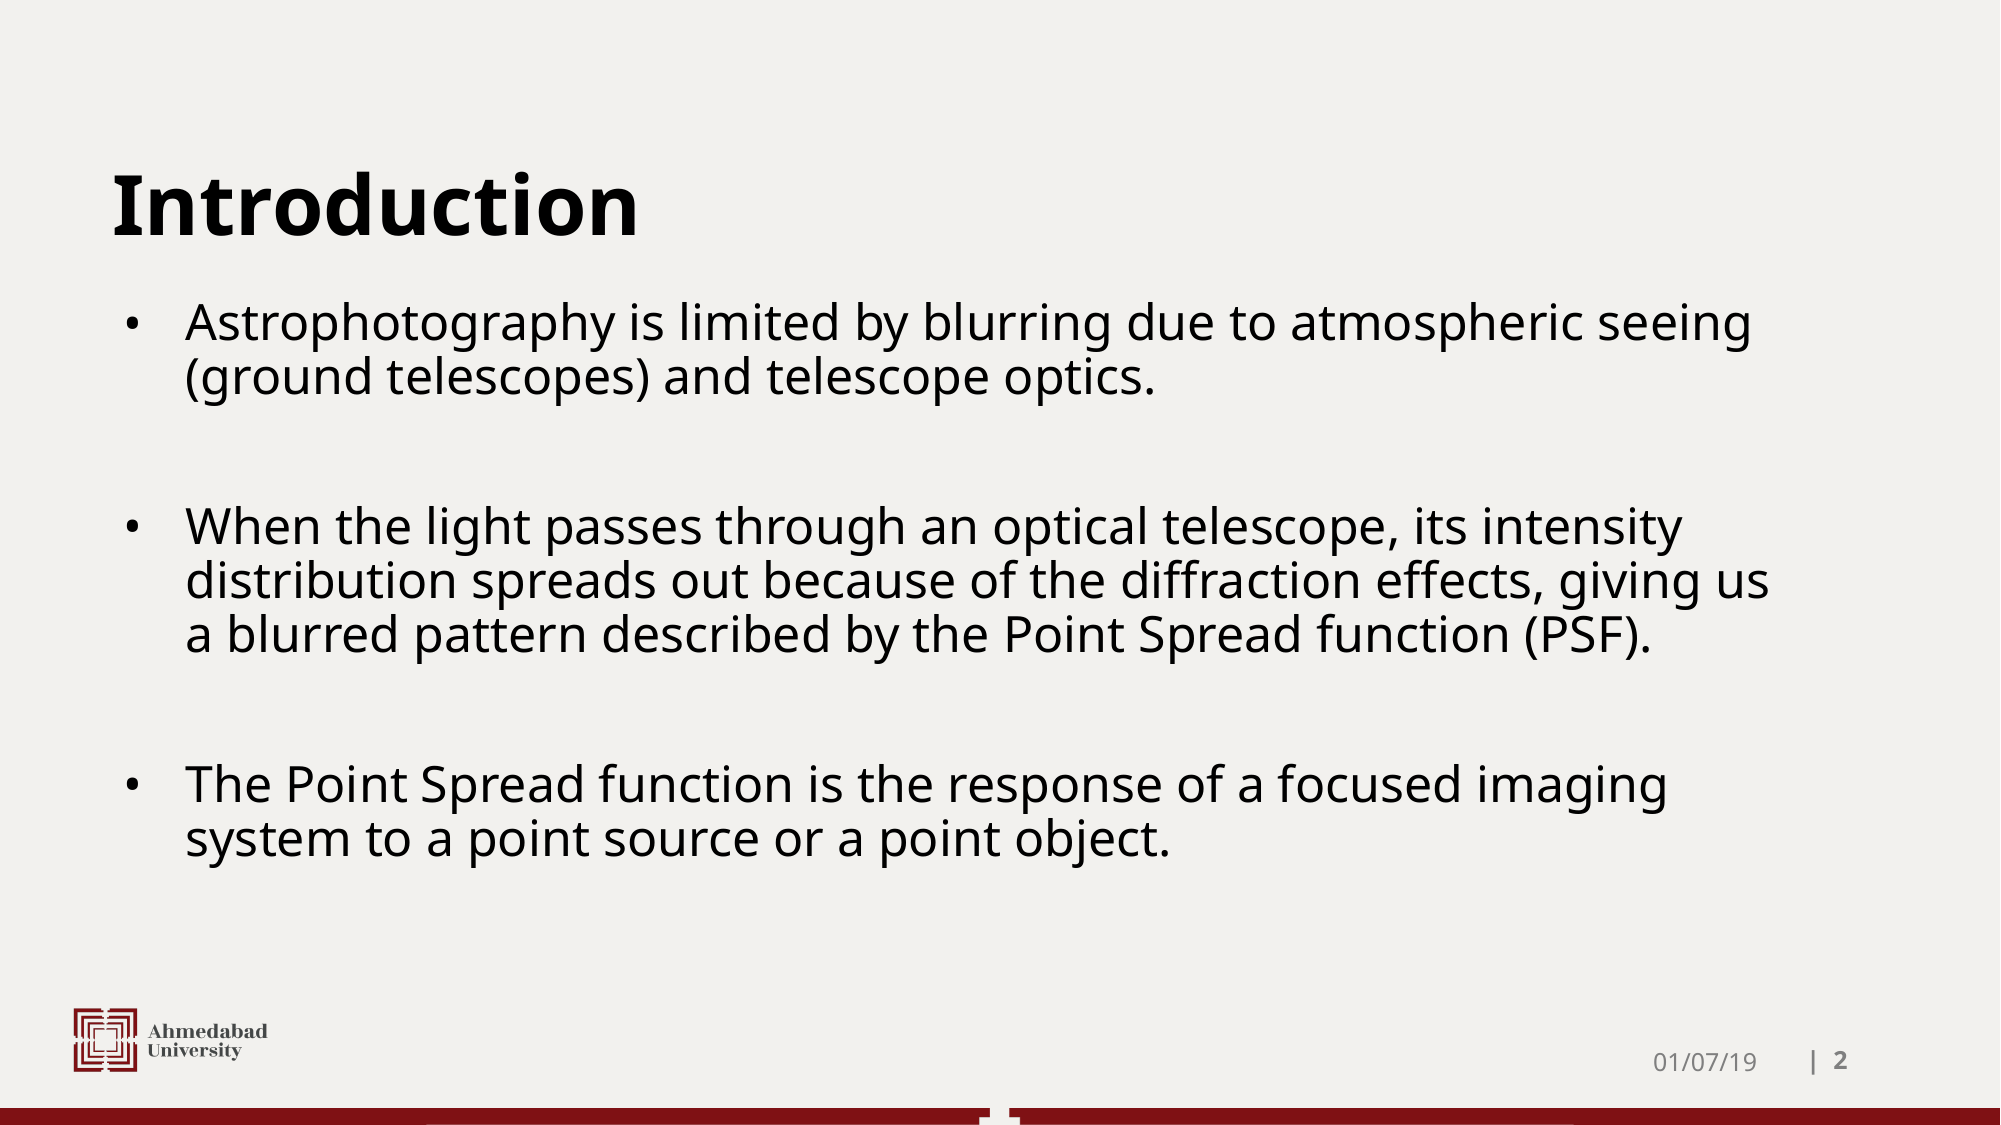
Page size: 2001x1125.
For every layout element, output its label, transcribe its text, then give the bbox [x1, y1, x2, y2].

list Astrophotography is limited by blurring due to atmospheric seeing (ground telescopes) and telescope optics. When the light passes through an optical telescope, its intensity distribution spreads out because of the diffraction effects, giving us a blurred pattern described by the Point Spread function (PSF). The Point Spread function is the response of a focused imaging system to a point source or a point object. [95, 290, 1821, 1004]
slide_number | ‹#› [1773, 1030, 1863, 1093]
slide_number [1299, 1030, 1773, 1093]
picture [0, 1108, 2000, 1125]
title Introduction [97, 43, 1823, 262]
picture [58, 990, 283, 1089]
